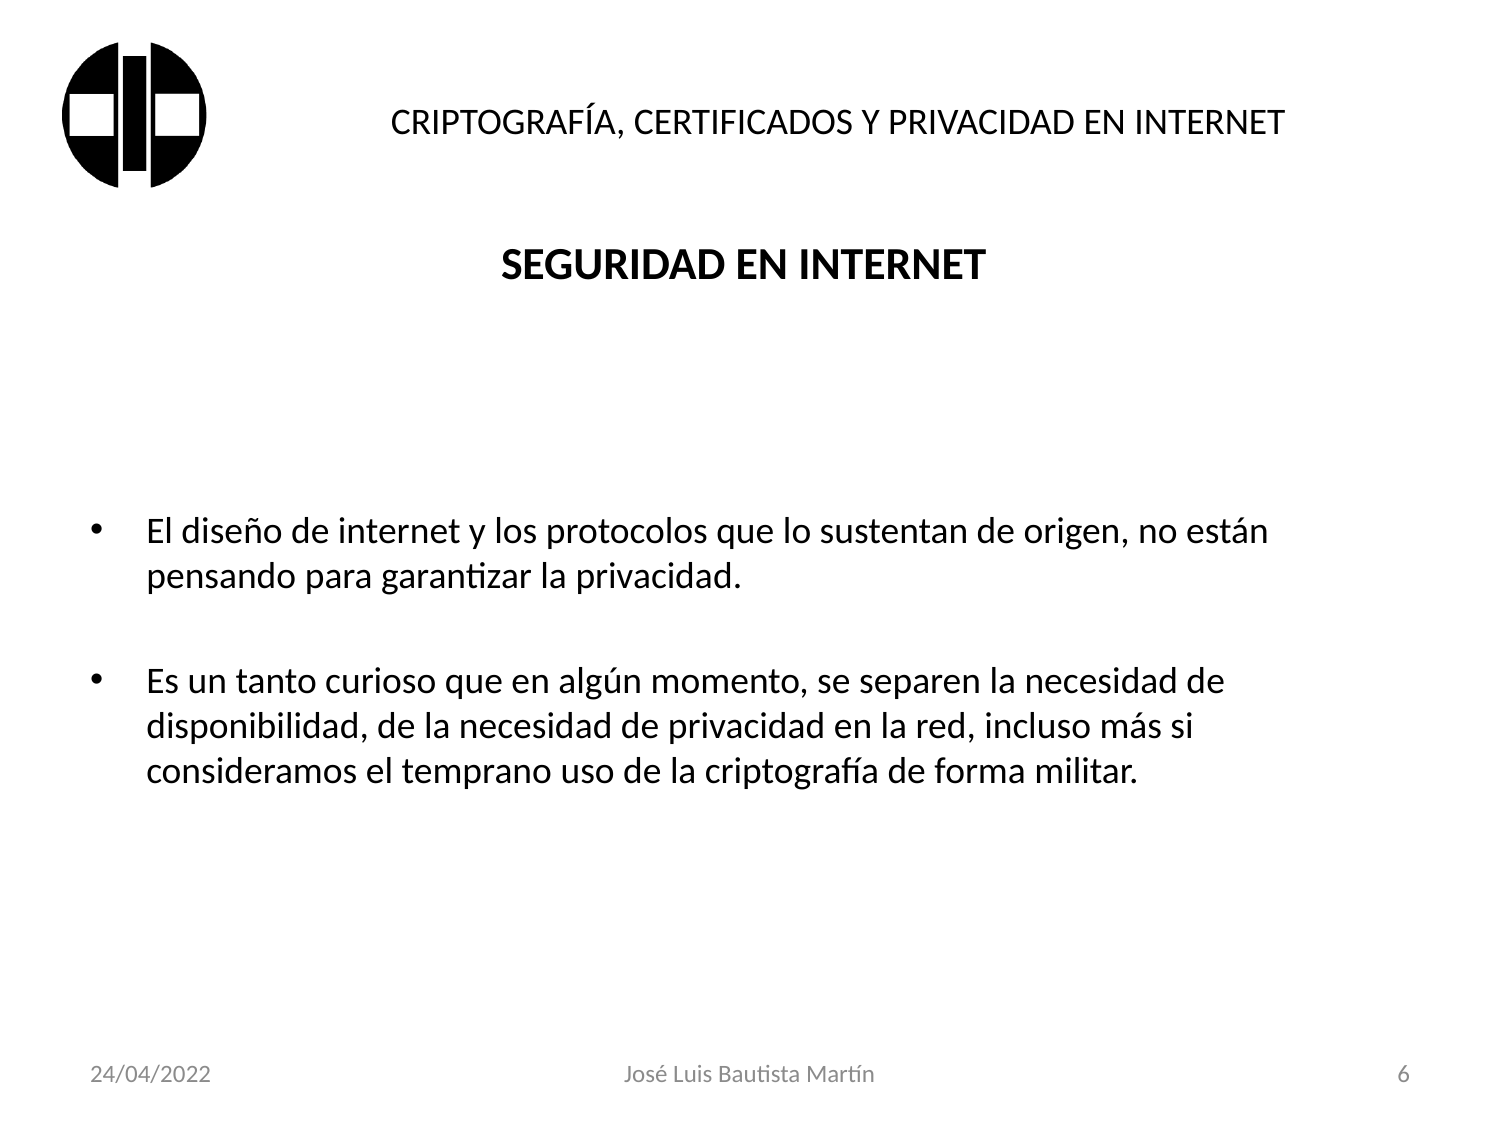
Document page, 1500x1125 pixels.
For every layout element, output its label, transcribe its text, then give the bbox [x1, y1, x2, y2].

title Seguridad en internet [29, 231, 1459, 291]
list El diseño de internet y los protocolos que lo sustentan de origen, no están pensando para garantizar la privacidad. Es un tanto curioso que en algún momento, se separen la necesidad de disponibilidad, de la necesidad de privacidad en la red, incluso más si consideramos el temprano uso de la criptografía de forma militar. [75, 361, 1425, 988]
picture [61, 40, 207, 191]
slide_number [75, 1042, 425, 1103]
text_box CRIPTOGRAFÍA, CERTIFICADOS Y PRIVACIDAD EN INTERNET [242, 89, 1435, 150]
footer José Luis Bautista Martín [512, 1042, 988, 1103]
slide_number 6 [1074, 1042, 1425, 1103]
